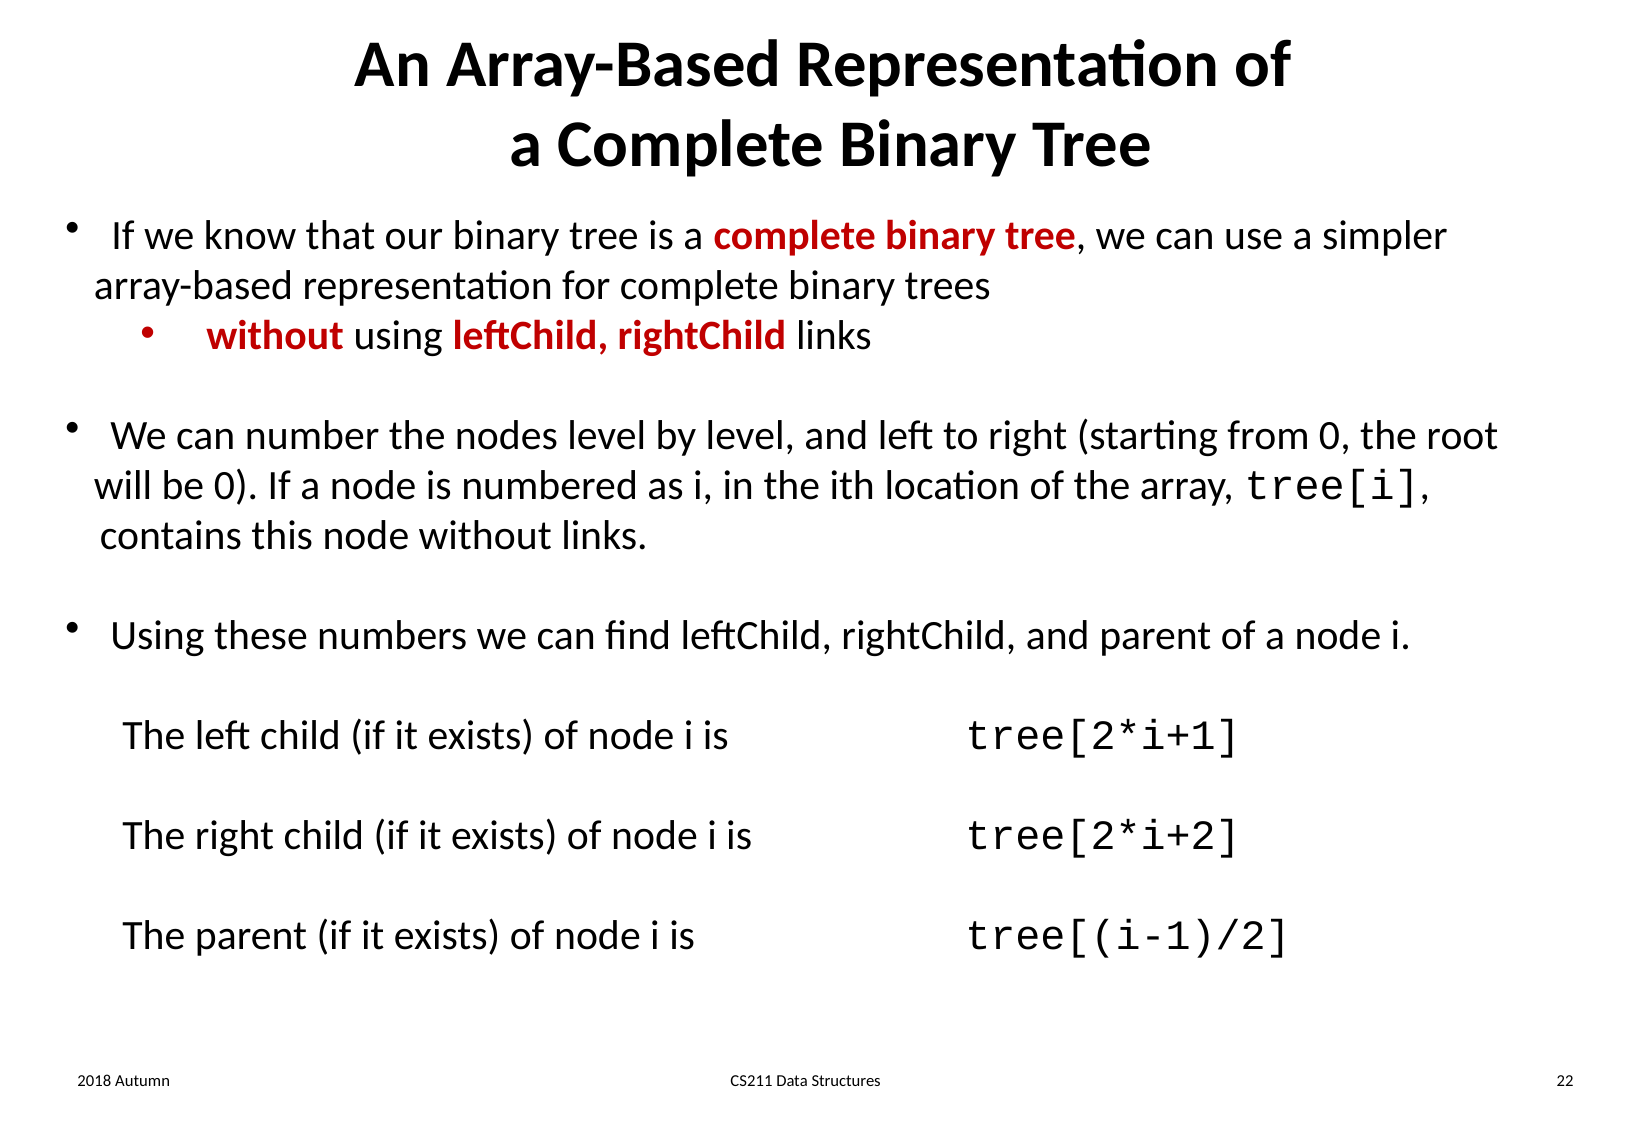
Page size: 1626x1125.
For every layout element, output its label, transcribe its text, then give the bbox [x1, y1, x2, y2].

footer CS211 Data Structures [501, 1066, 1111, 1100]
text_box If we know that our binary tree is a complete binary tree, we can use a simpler array-based representation for complete binary trees without using leftChild, rightChild links We can number the nodes level by level, and left to right (starting from 0, the root will be 0). If a node is numbered as i, in the ith location of the array, tree[i], contains this node without links. Using these numbers we can find leftChild, rightChild, and parent of a node i. The left child (if it exists) of node i is tree[2*i+1] The right child (if it exists) of node i is tree[2*i+2] The parent (if it exists) of node i is tree[(i-1)/2] [50, 200, 1515, 1066]
slide_number 22 [1250, 1062, 1589, 1100]
slide_number 2018 Autumn [62, 1066, 401, 1100]
title An Array-Based Representation of a Complete Binary Tree [62, 24, 1600, 175]
